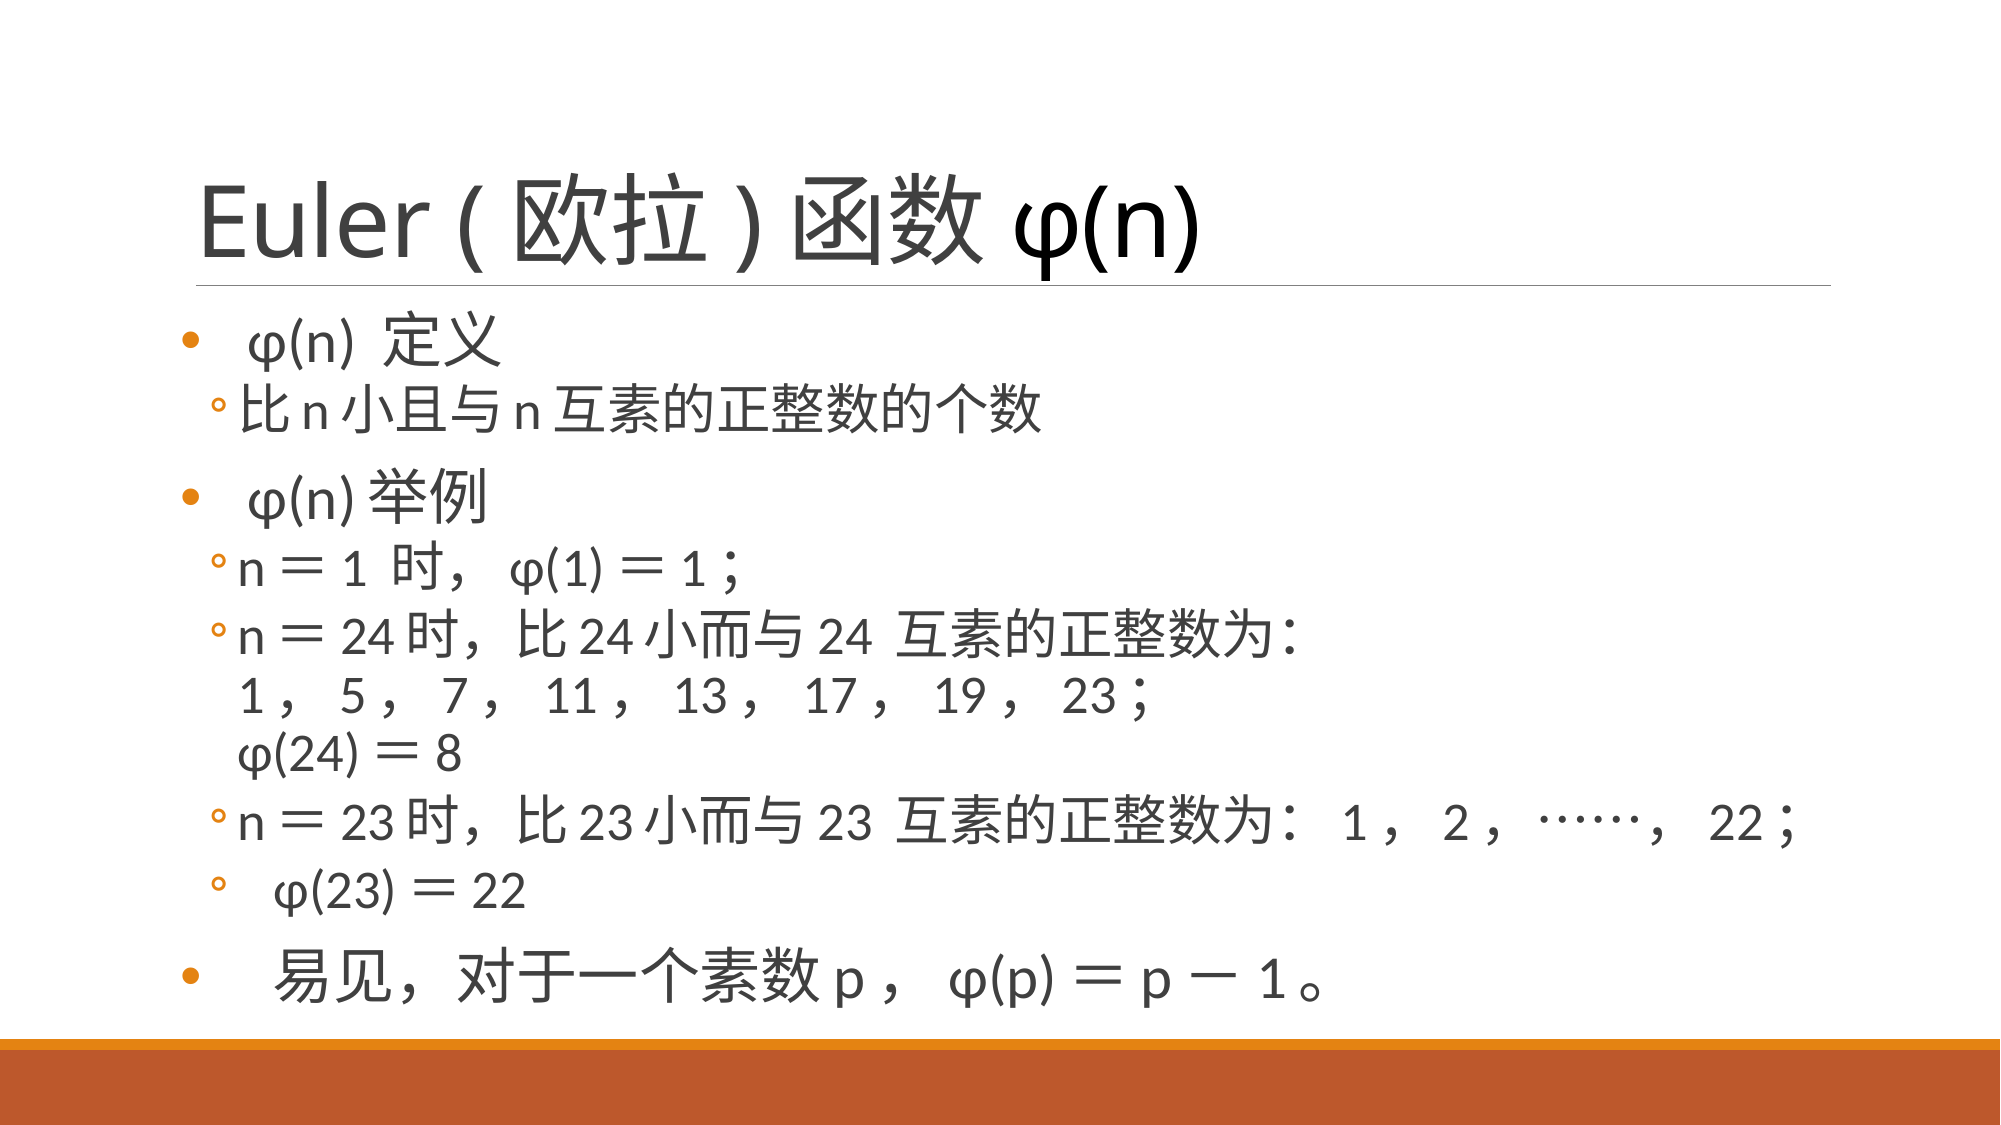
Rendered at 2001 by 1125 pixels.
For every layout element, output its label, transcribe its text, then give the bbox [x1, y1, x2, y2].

title Euler (欧拉)函数φ(n) [180, 47, 1830, 285]
list φ(n) 定义 比n小且与n互素的正整数的个数 φ(n)举例 n＝1 时，φ(1)＝1； n＝24时，比24小而与24 互素的正整数为：1，5，7，11，13，17，19，23； φ(24)＝8 n＝23时，比23小而与23 互素的正整数为：1，2，……，22； φ(23)＝22 易见，对于一个素数p，φ(p)＝p－1。 [180, 302, 1830, 1042]
